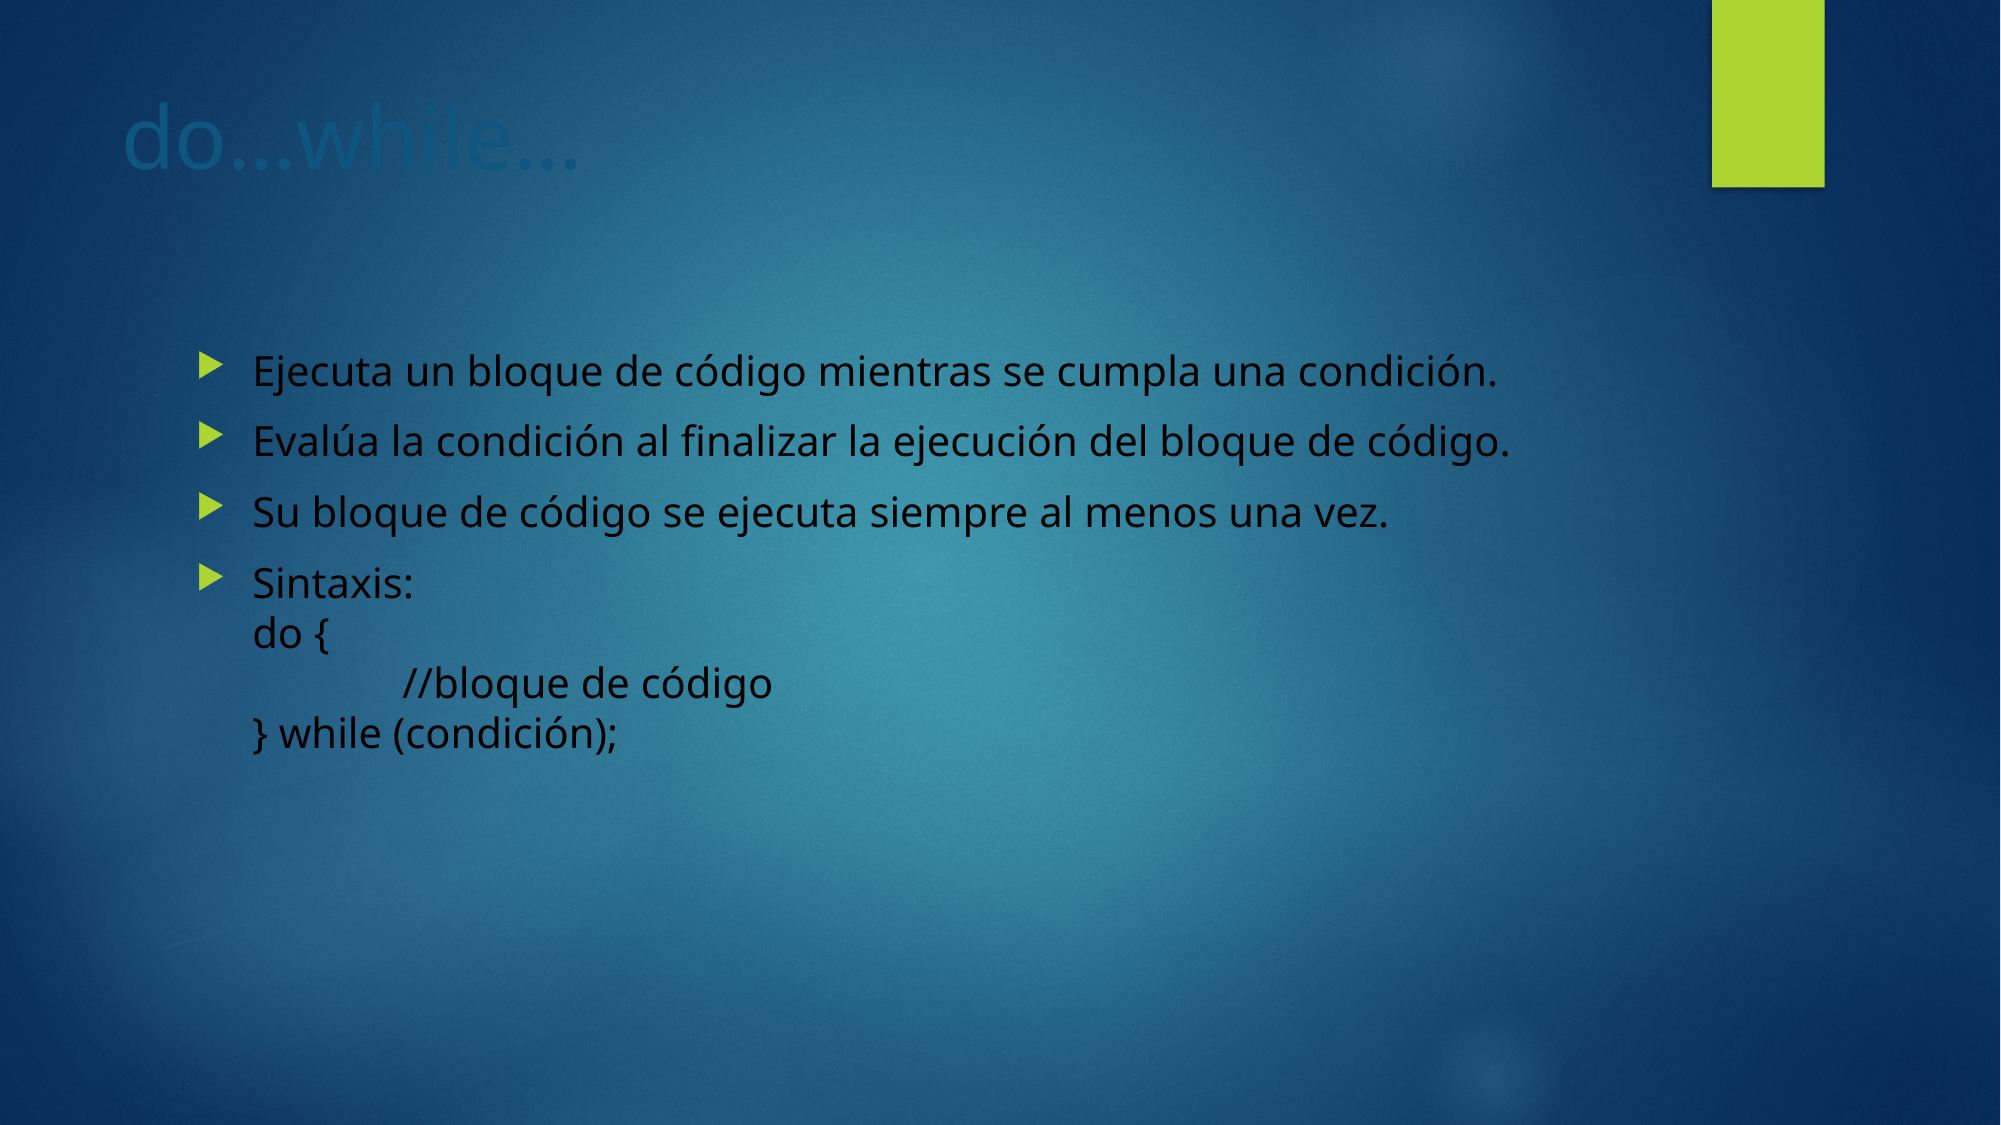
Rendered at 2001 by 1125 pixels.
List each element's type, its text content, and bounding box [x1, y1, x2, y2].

list Ejecuta un bloque de código mientras se cumpla una condición. Evalúa la condición al finalizar la ejecución del bloque de código. Su bloque de código se ejecuta siempre al menos una vez. Sintaxis: do { //bloque de código } while (condición); [181, 336, 1649, 1025]
picture [0, 0, 2001, 1125]
title do…while… [106, 74, 1649, 304]
